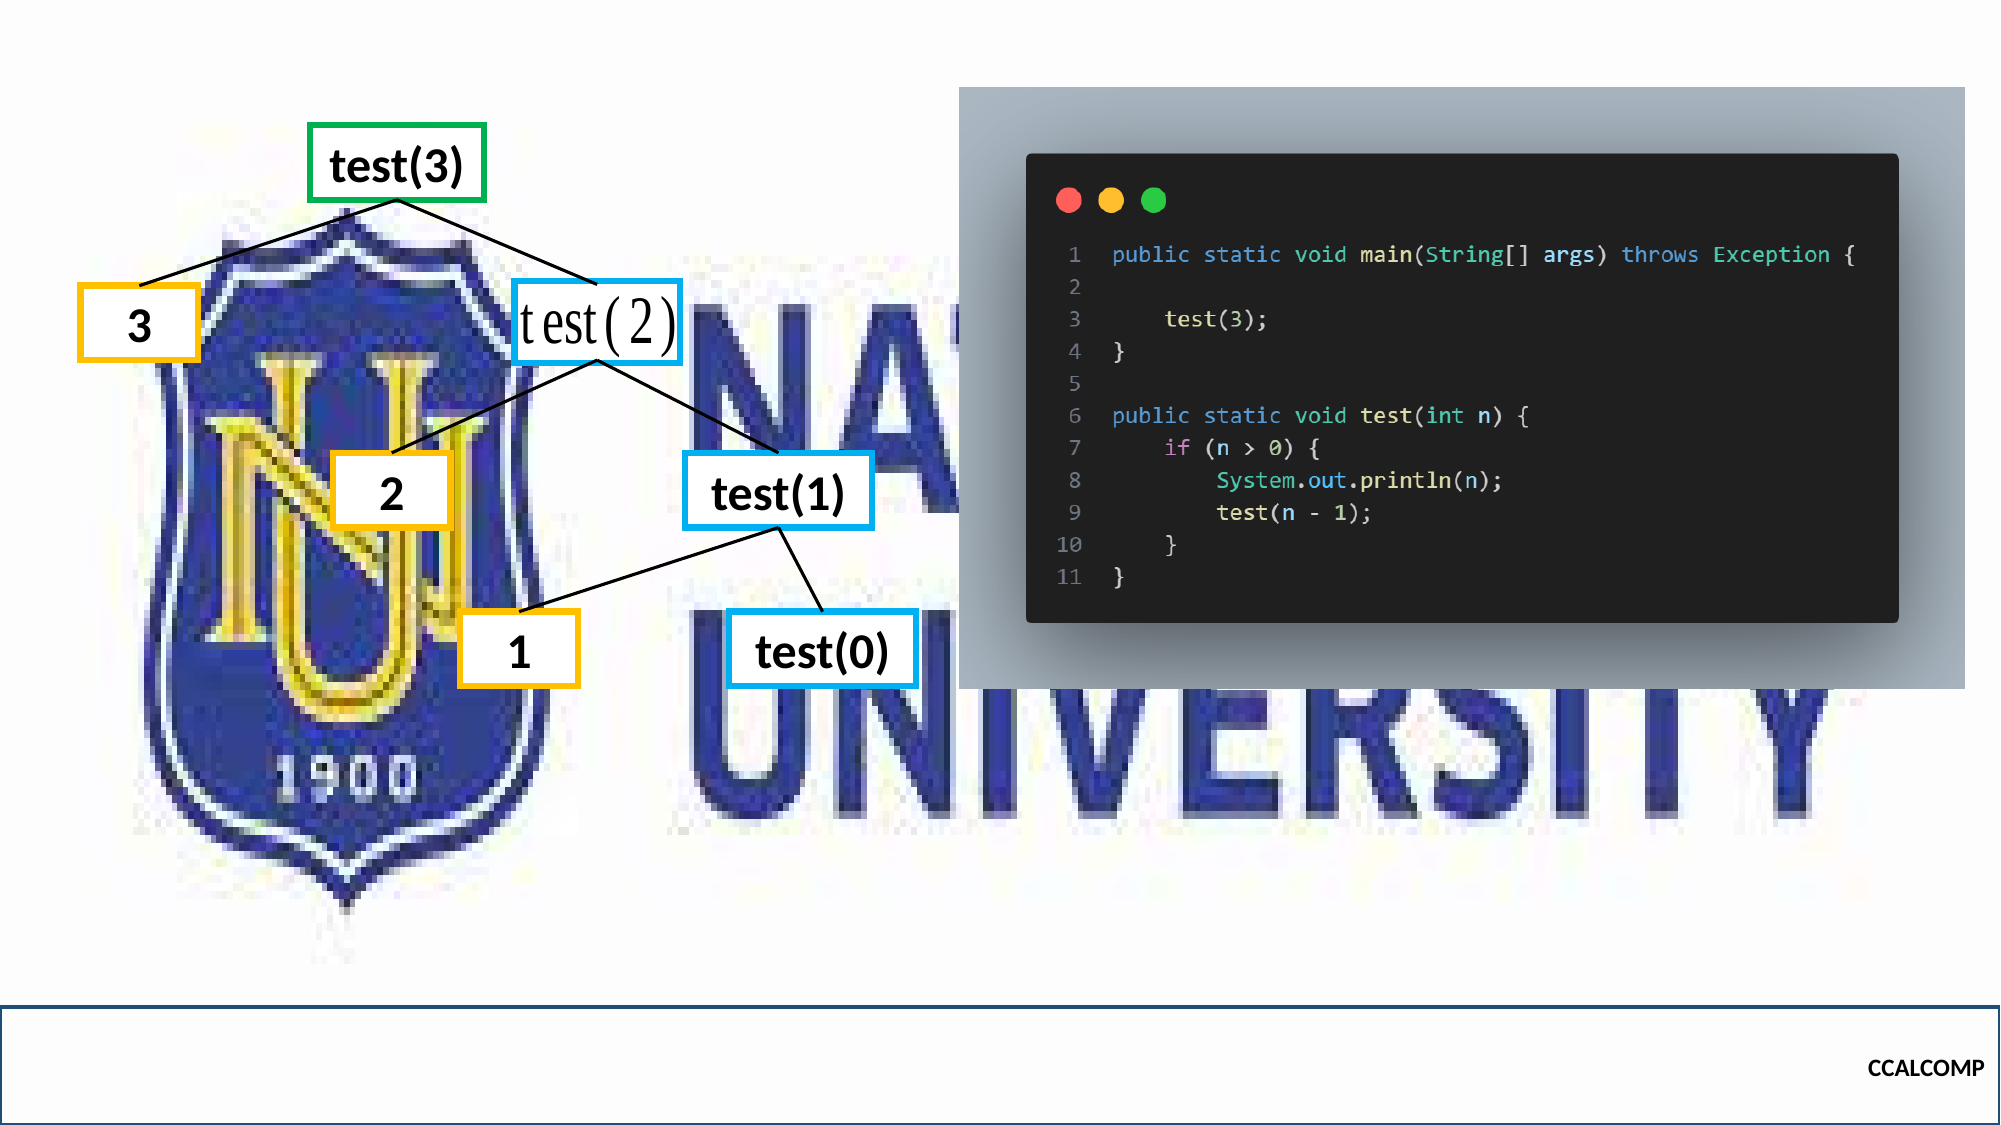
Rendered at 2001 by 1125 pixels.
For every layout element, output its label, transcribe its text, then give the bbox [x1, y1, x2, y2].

picture [0, 0, 2000, 1007]
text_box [80, 200, 677, 362]
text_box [332, 360, 872, 529]
text_box test(3) [309, 124, 485, 200]
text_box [460, 528, 916, 688]
footer CCALCOMP [0, 1007, 2000, 1125]
